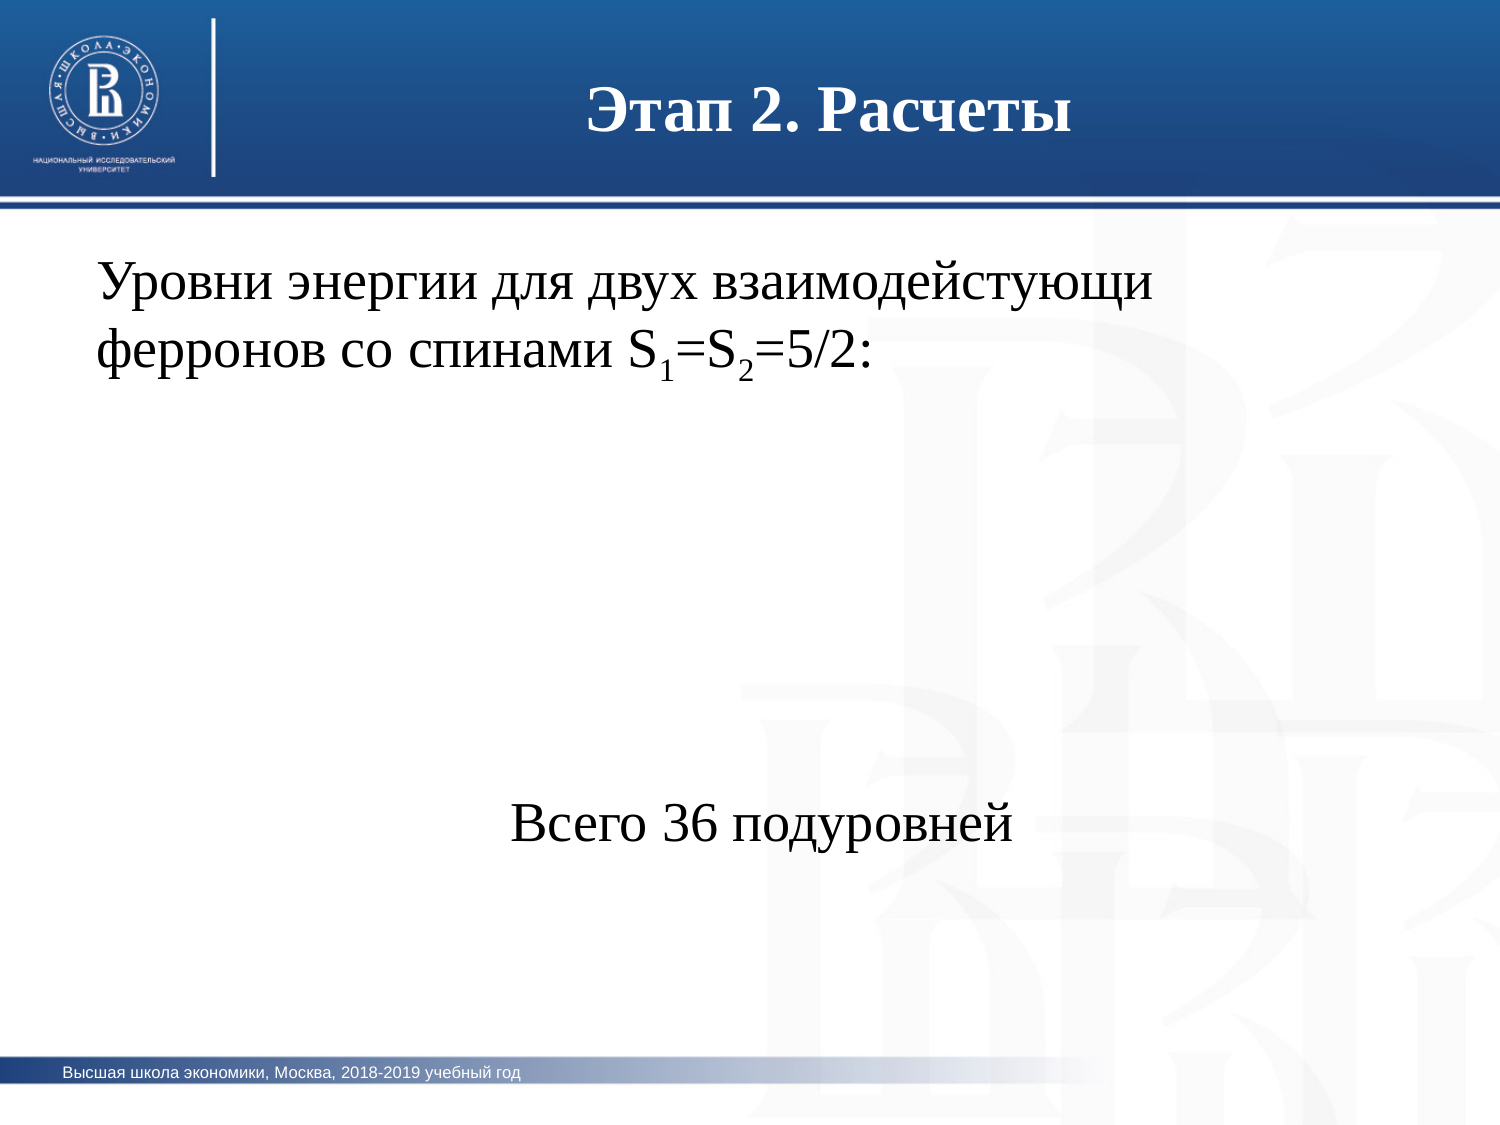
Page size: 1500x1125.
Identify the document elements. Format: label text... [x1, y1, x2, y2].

text_box Всего 36 подуровней [495, 777, 1078, 860]
text_box Высшая школа экономики, Москва, 2018-2019 учебный год [47, 1054, 728, 1095]
text_box Уровни энергии для двух взаимодейстующи ферронов со спинами S1=S2=5/2: [81, 235, 1290, 395]
picture [0, 0, 1500, 1125]
text_box Этап 2. Расчеты [330, 32, 1327, 178]
